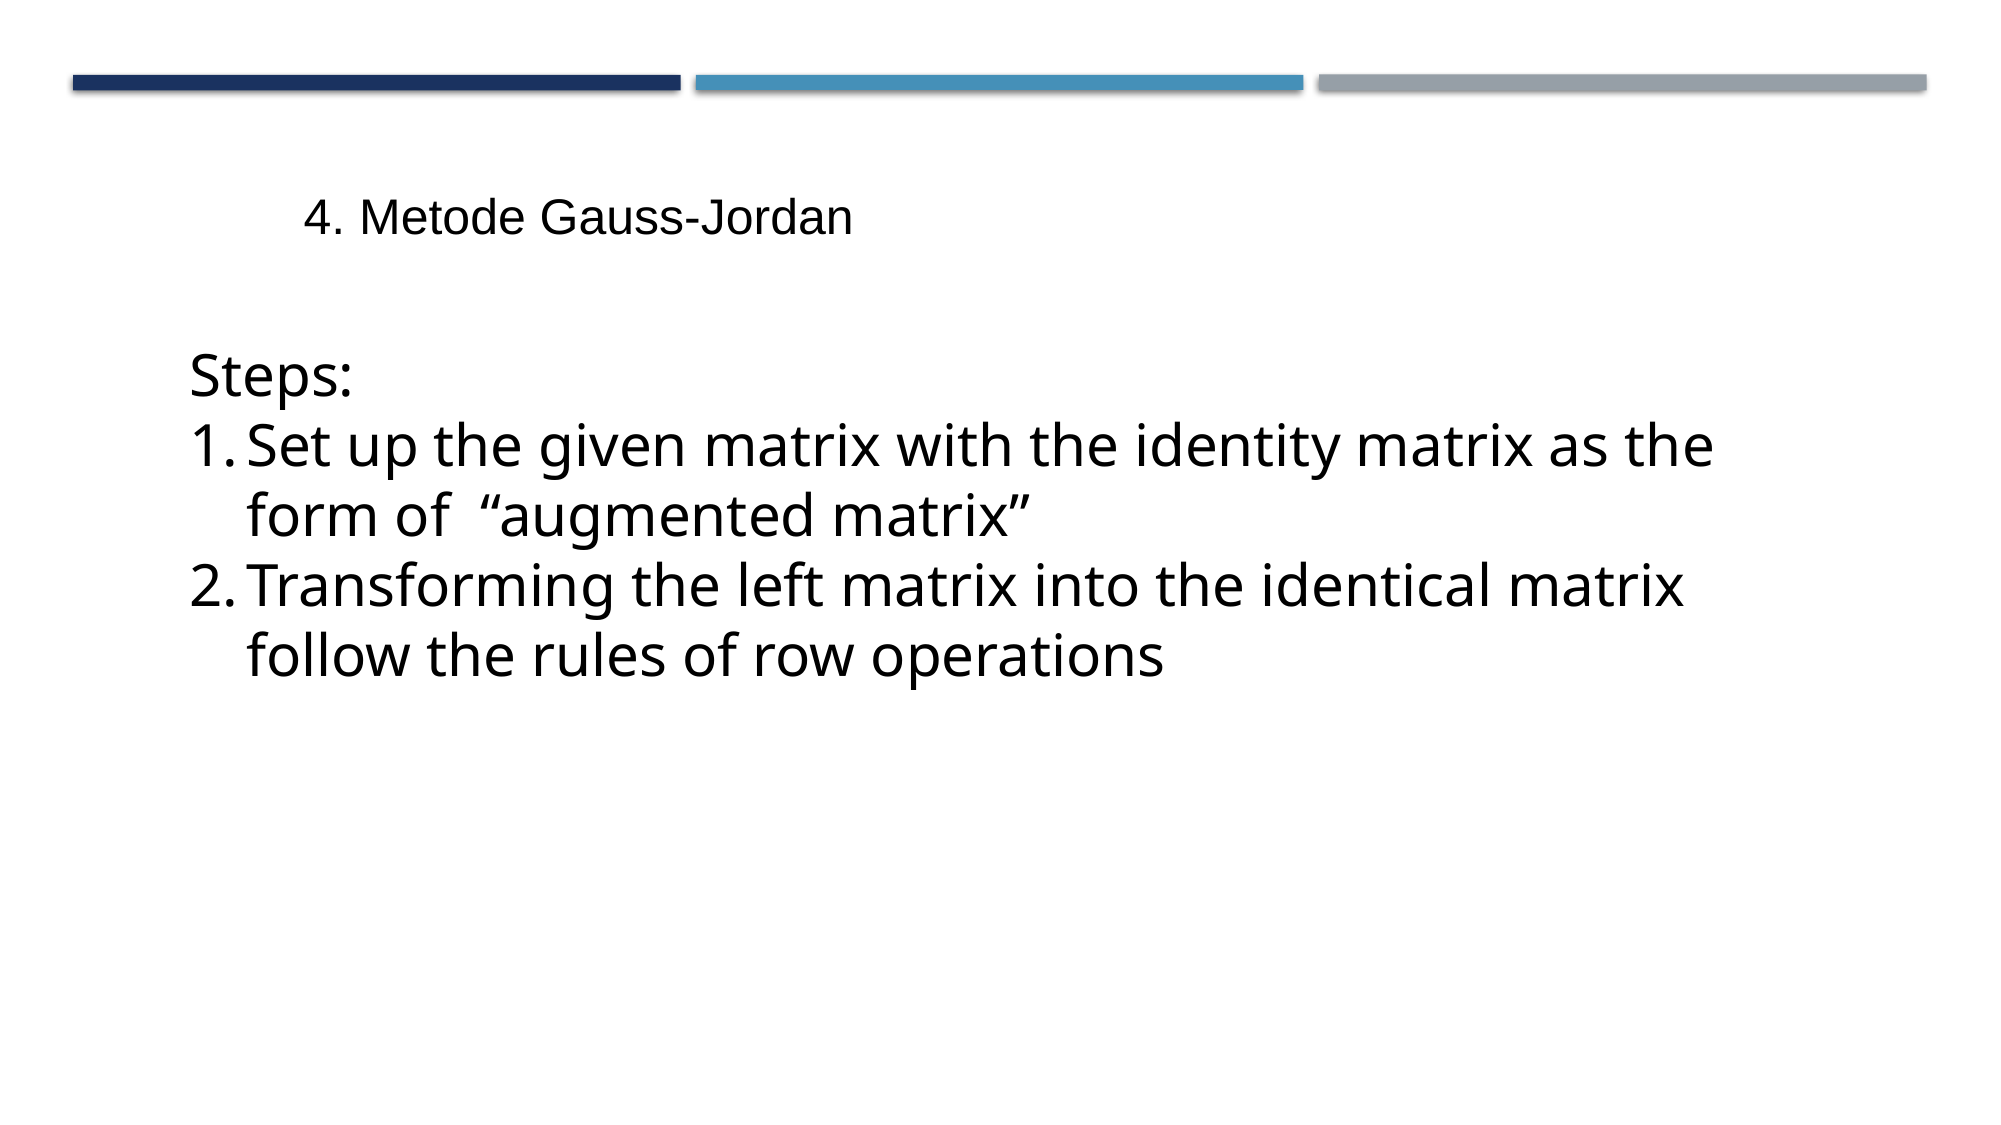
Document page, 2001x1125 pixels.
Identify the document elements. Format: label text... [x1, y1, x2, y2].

text_box Steps: Set up the given matrix with the identity matrix as the form of “augmented matrix” Transforming the left matrix into the identical matrix follow the rules of row operations [174, 331, 1848, 696]
text_box 4. Metode Gauss-Jordan [288, 176, 1525, 252]
